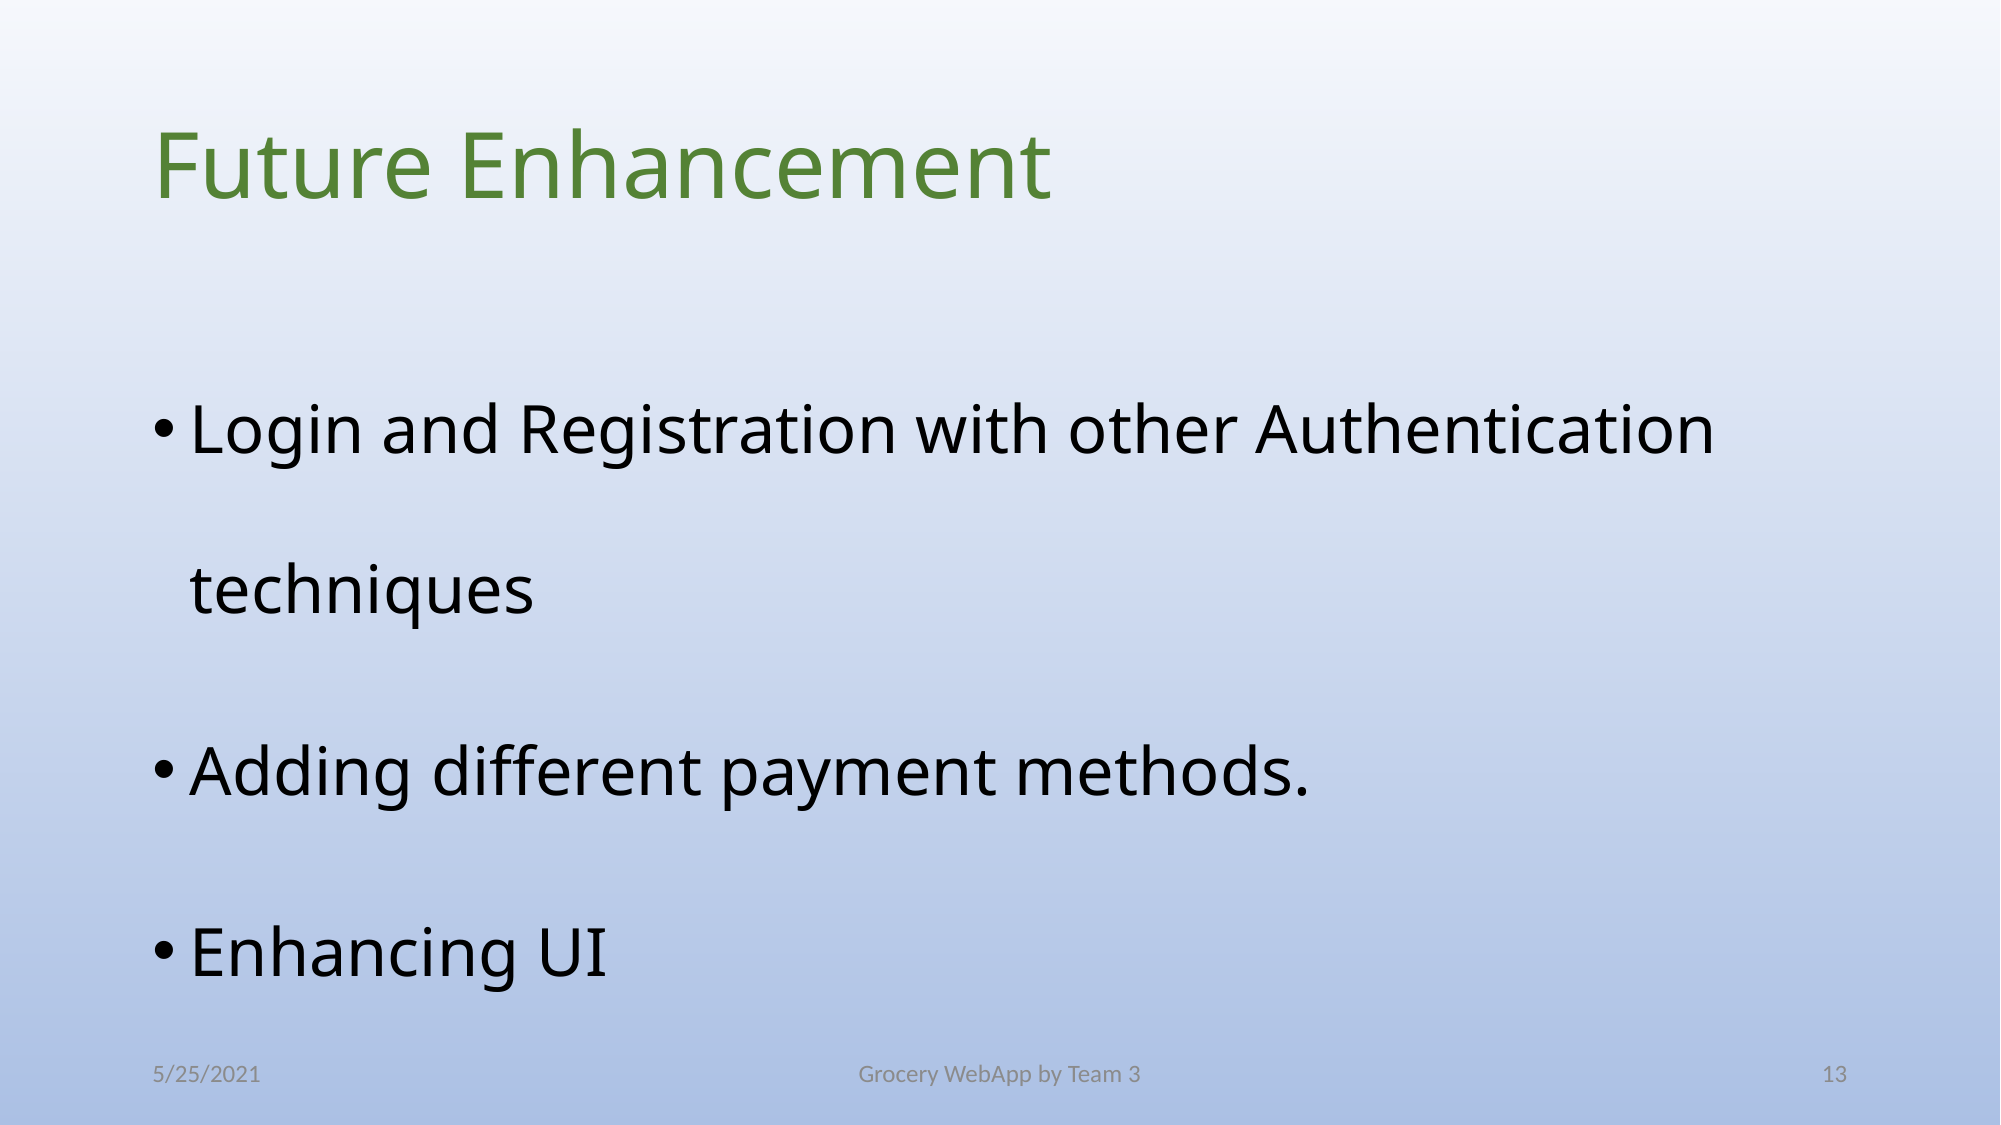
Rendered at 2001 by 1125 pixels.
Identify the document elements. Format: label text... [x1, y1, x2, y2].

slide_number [137, 1042, 588, 1103]
slide_number 13 [1412, 1042, 1863, 1103]
list Login and Registration with other Authentication techniques Adding different payment methods. Enhancing UI [137, 299, 1905, 1014]
title Future Enhancement [137, 59, 1863, 278]
footer Grocery WebApp by Team 3 [662, 1042, 1338, 1103]
